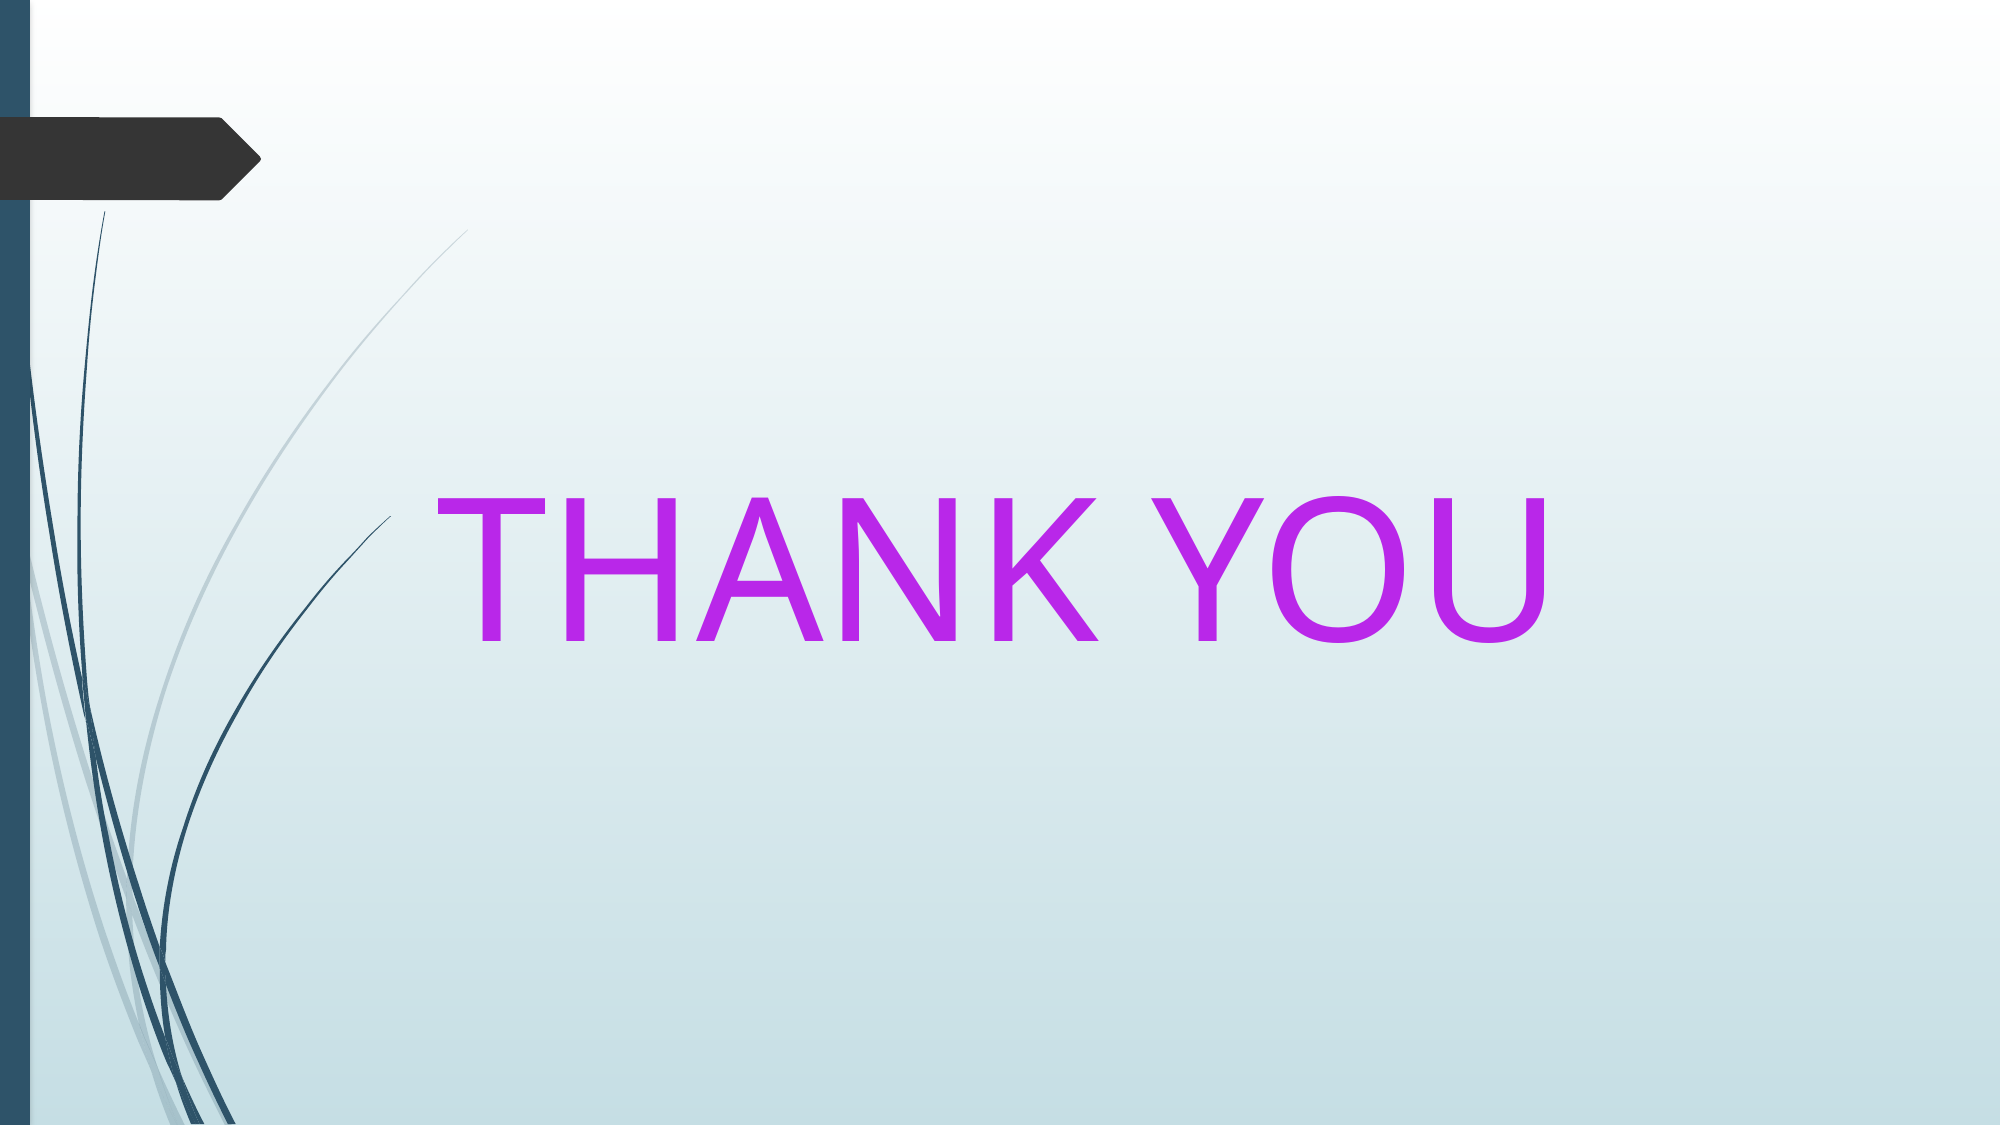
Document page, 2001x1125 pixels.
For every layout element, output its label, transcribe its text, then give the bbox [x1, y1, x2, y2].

text_box THANK YOU [421, 433, 1579, 689]
